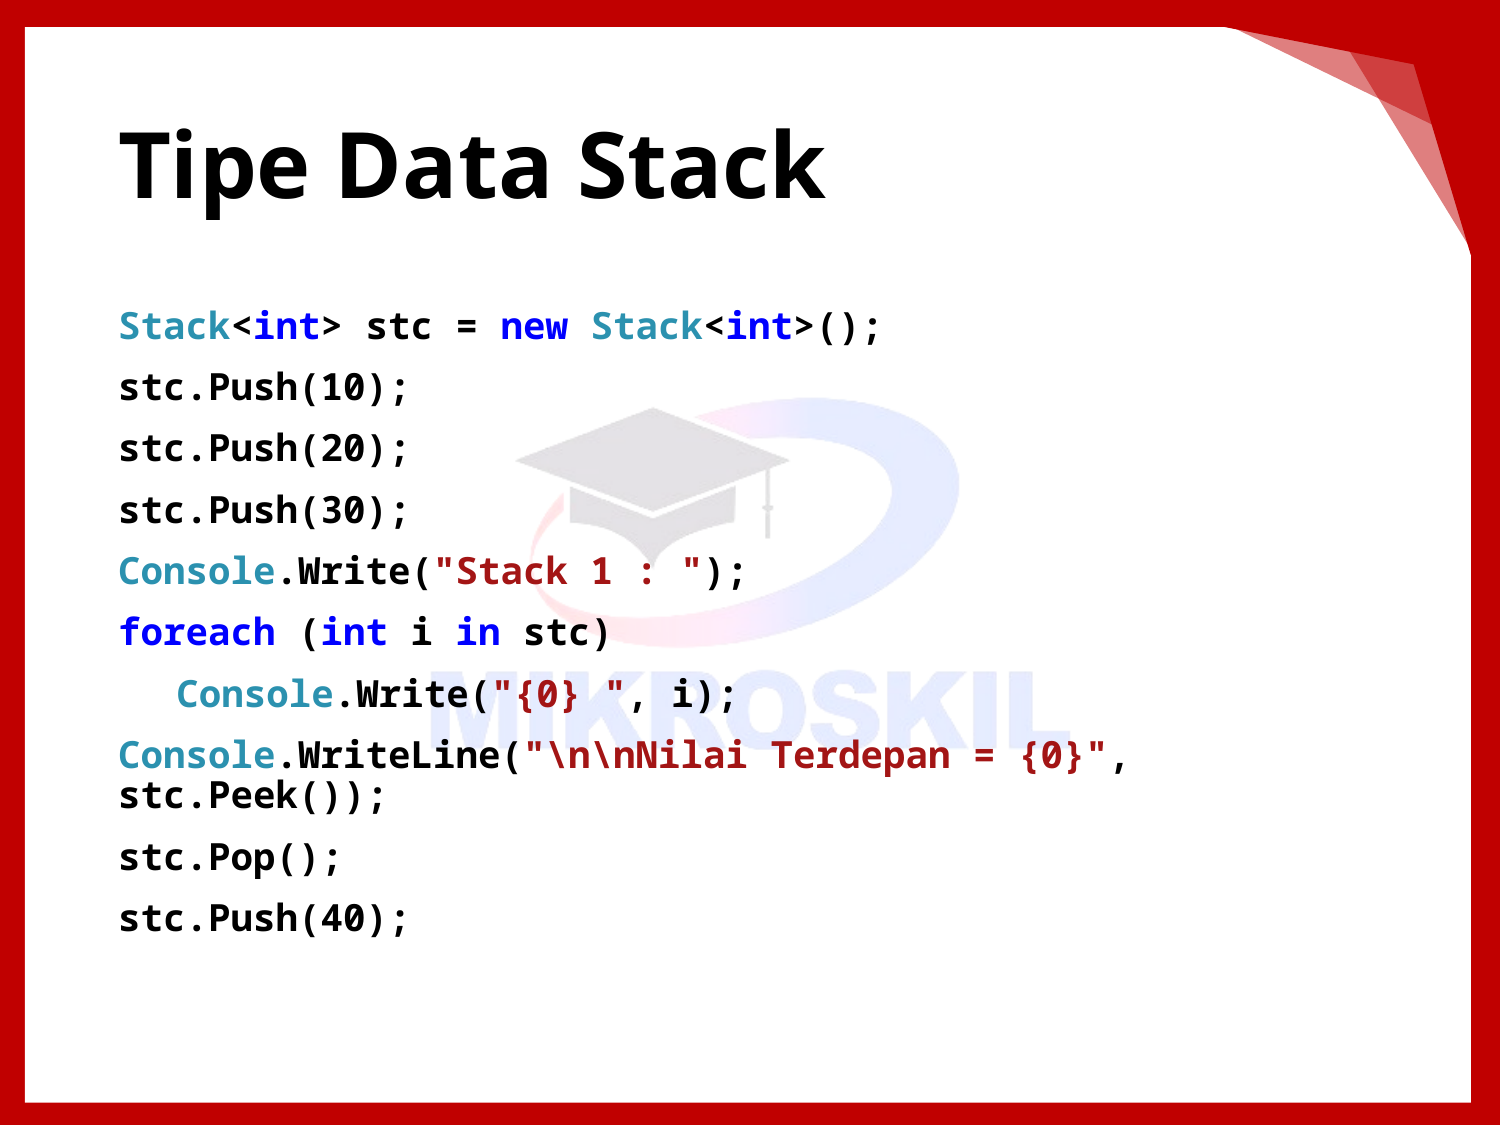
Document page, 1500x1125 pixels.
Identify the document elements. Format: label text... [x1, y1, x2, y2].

title Tipe Data Stack [103, 59, 1397, 278]
list Stack<int> stc = new Stack<int>(); stc.Push(10); stc.Push(20); stc.Push(30); Console.Write("Stack 1 : "); foreach (int i in stc) Console.Write("{0} ", i); Console.WriteLine("\n\nNilai Terdepan = {0}", stc.Peek()); stc.Pop(); stc.Push(40); [103, 299, 1397, 1014]
